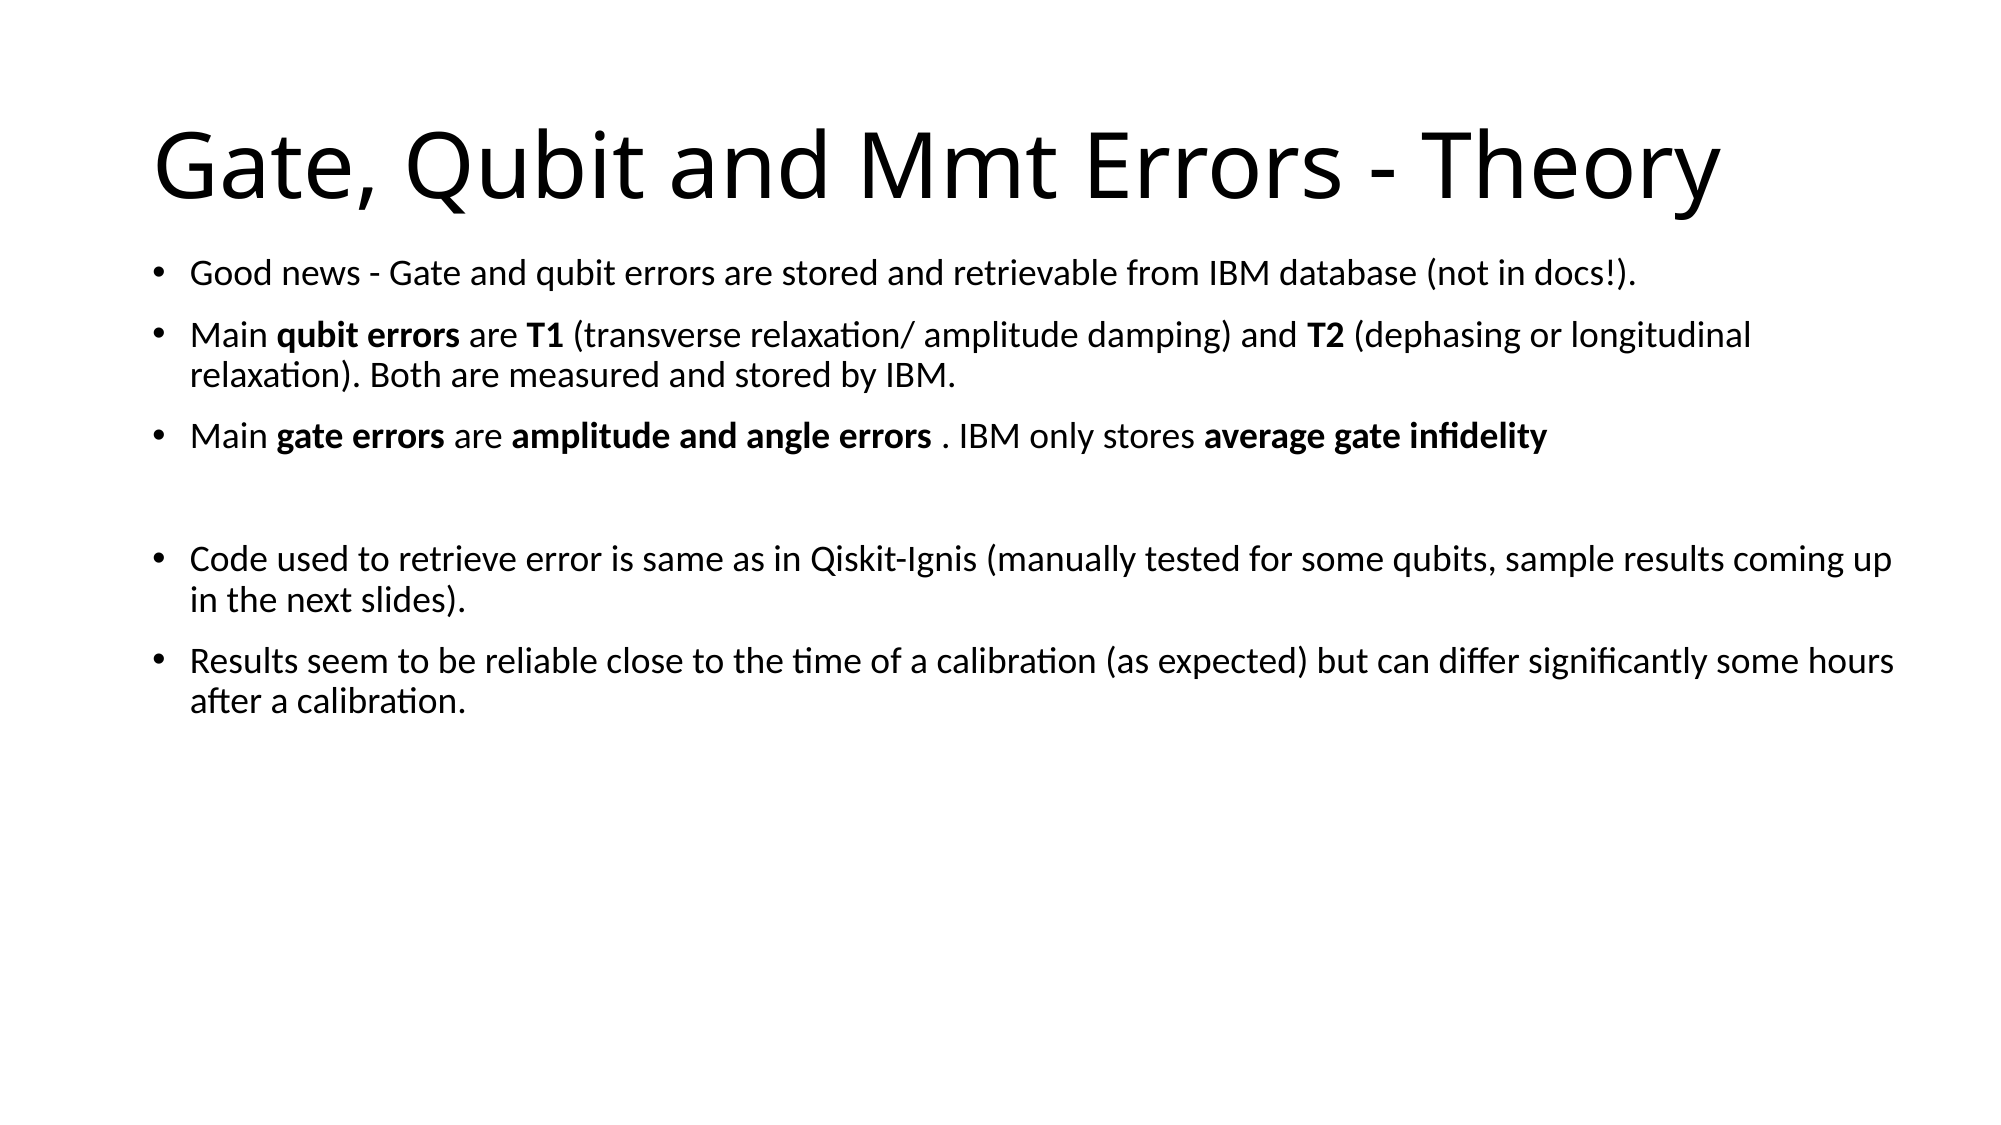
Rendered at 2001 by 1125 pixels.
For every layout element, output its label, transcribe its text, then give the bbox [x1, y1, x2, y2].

list Good news - Gate and qubit errors are stored and retrievable from IBM database (not in docs!). Main qubit errors are T1 (transverse relaxation/ amplitude damping) and T2 (dephasing or longitudinal relaxation). Both are measured and stored by IBM. Main gate errors are amplitude and angle errors . IBM only stores average gate infidelity Code used to retrieve error is same as in Qiskit-Ignis (manually tested for some qubits, sample results coming up in the next slides). Results seem to be reliable close to the time of a calibration (as expected) but can differ significantly some hours after a calibration. [137, 246, 1943, 1014]
title Gate, Qubit and Mmt Errors - Theory [137, 59, 1863, 246]
